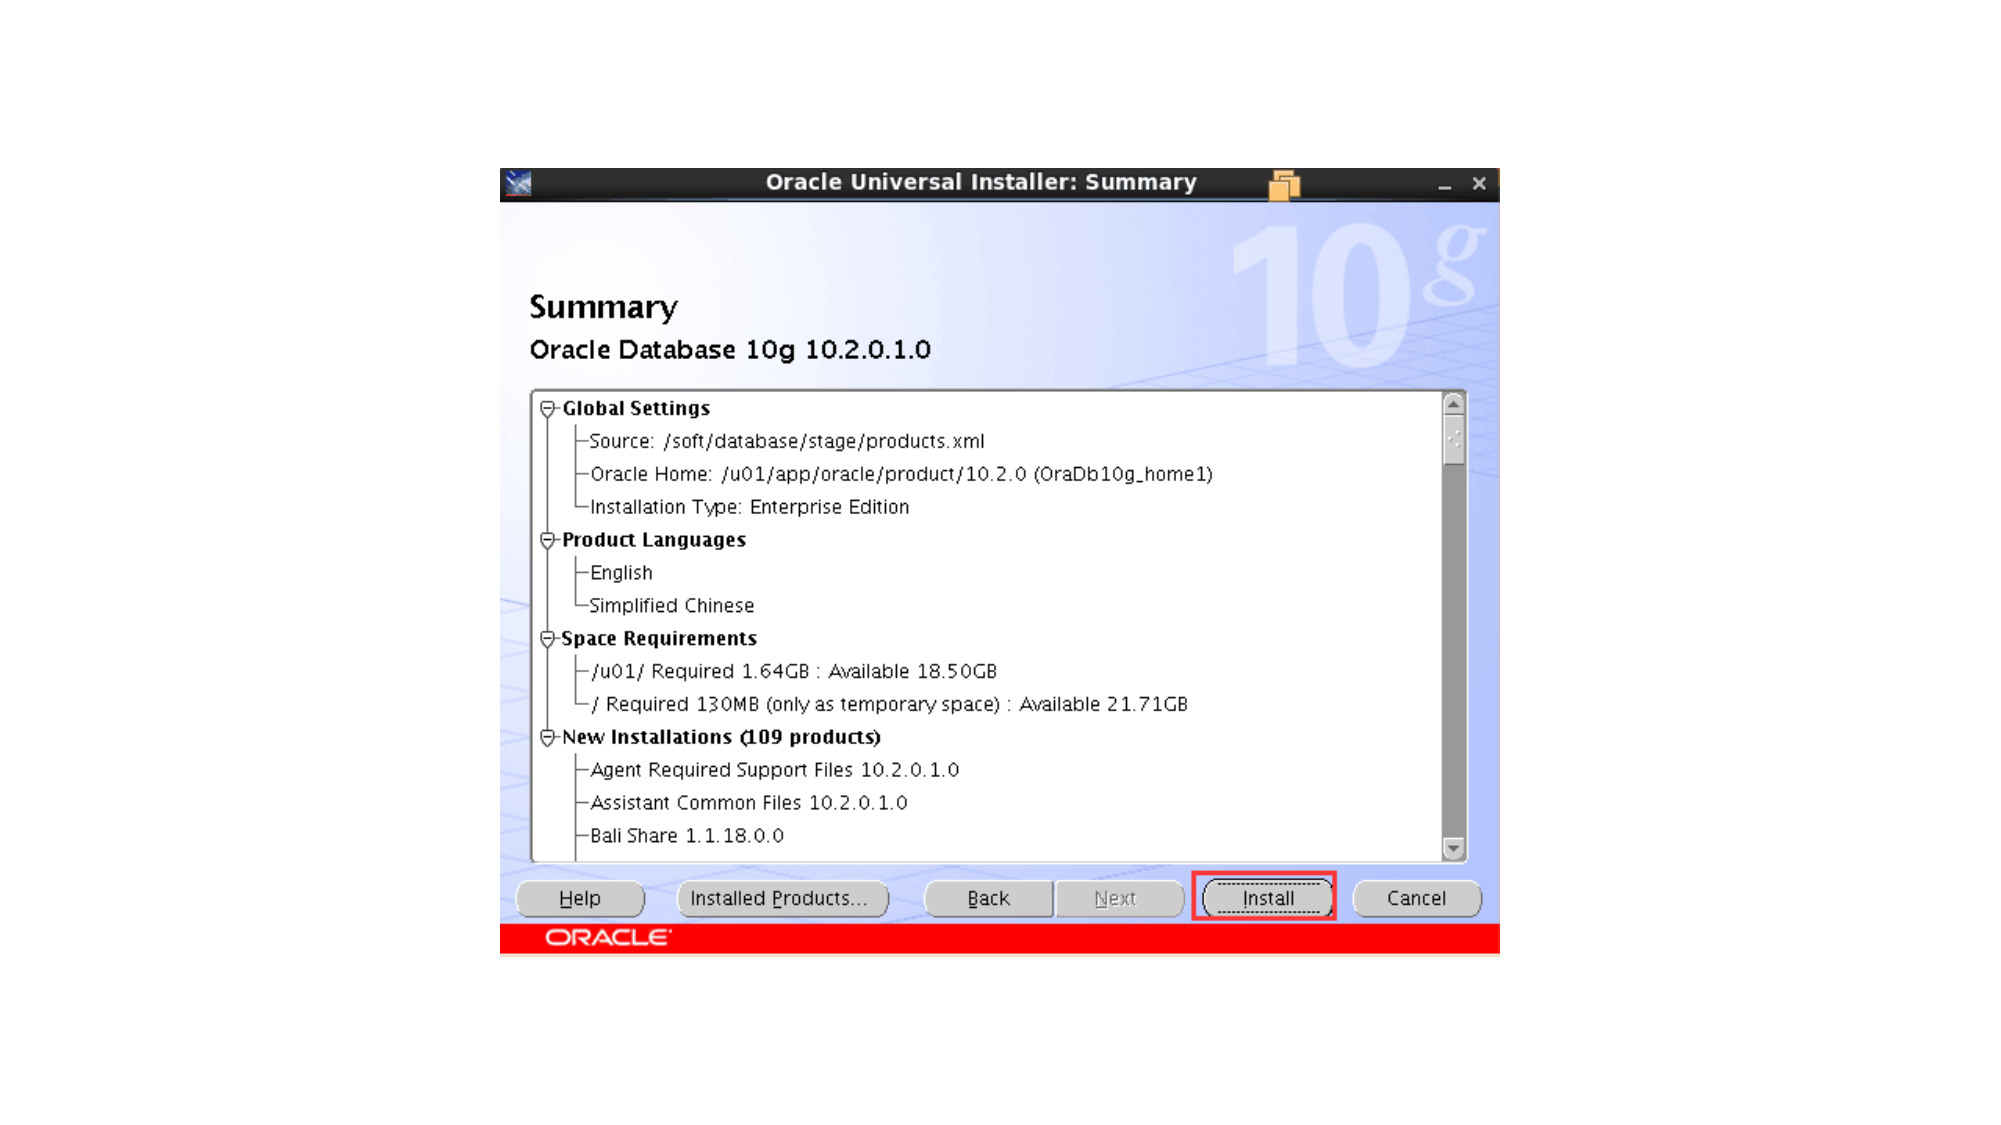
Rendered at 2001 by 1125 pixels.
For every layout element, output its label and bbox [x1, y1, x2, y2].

picture [500, 168, 1500, 957]
